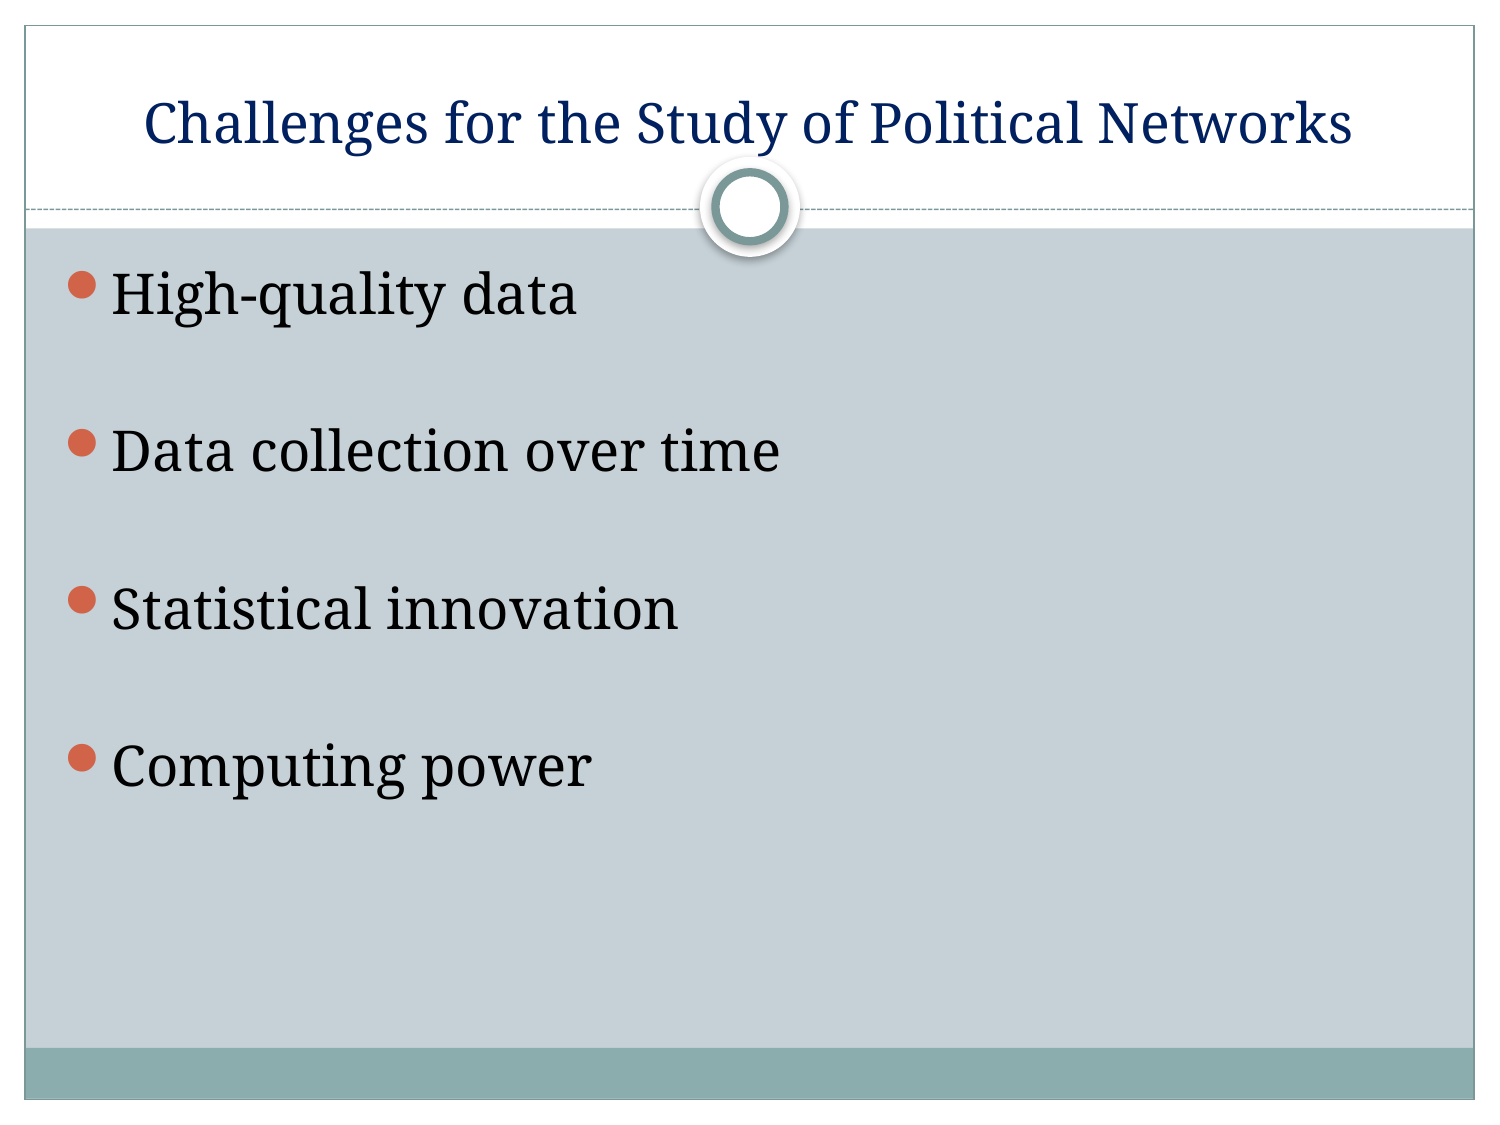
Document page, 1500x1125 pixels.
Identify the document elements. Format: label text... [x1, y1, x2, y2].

list High-quality data Data collection over time Statistical innovation Computing power [49, 250, 1445, 1001]
title Challenges for the Study of Political Networks [49, 37, 1450, 162]
